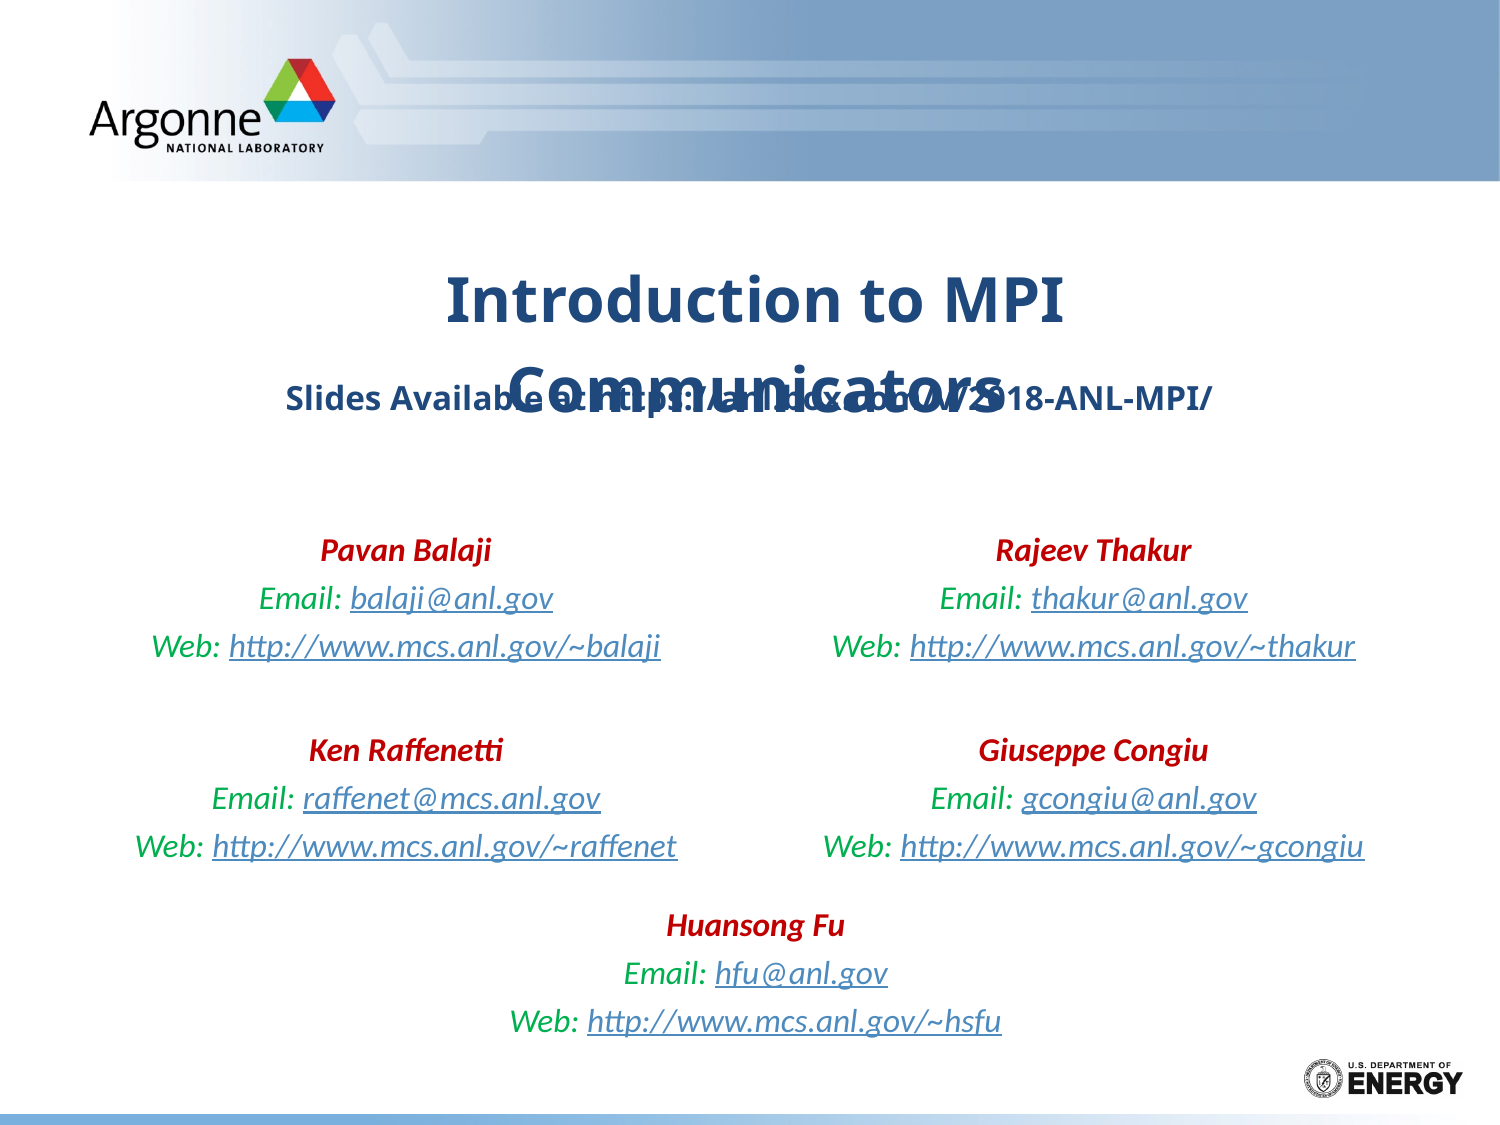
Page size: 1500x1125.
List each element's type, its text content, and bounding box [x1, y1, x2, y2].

text_box Pavan Balaji Email: balaji@anl.gov Web: http://www.mcs.anl.gov/~balaji [112, 512, 700, 712]
text_box Huansong Fu Email: hfu@anl.gov Web: http://www.mcs.anl.gov/~hsfu [462, 887, 1050, 1113]
title Introduction to MPI Communicators [198, 237, 1313, 362]
picture [0, 0, 1500, 182]
picture [1304, 1059, 1463, 1098]
text_box Slides Available at https://anl.box.com/v/2018-ANL-MPI/ [50, 362, 1450, 438]
text_box Ken Raffenetti Email: raffenet@mcs.anl.gov Web: http://www.mcs.anl.gov/~raffenet [112, 712, 700, 938]
picture [0, 1114, 1500, 1125]
subtitle Rajeev Thakur Email: thakur@anl.gov Web: http://www.mcs.anl.gov/~thakur [799, 512, 1388, 712]
text_box Giuseppe Congiu Email: gcongiu@anl.gov Web: http://www.mcs.anl.gov/~gcongiu [799, 712, 1388, 938]
